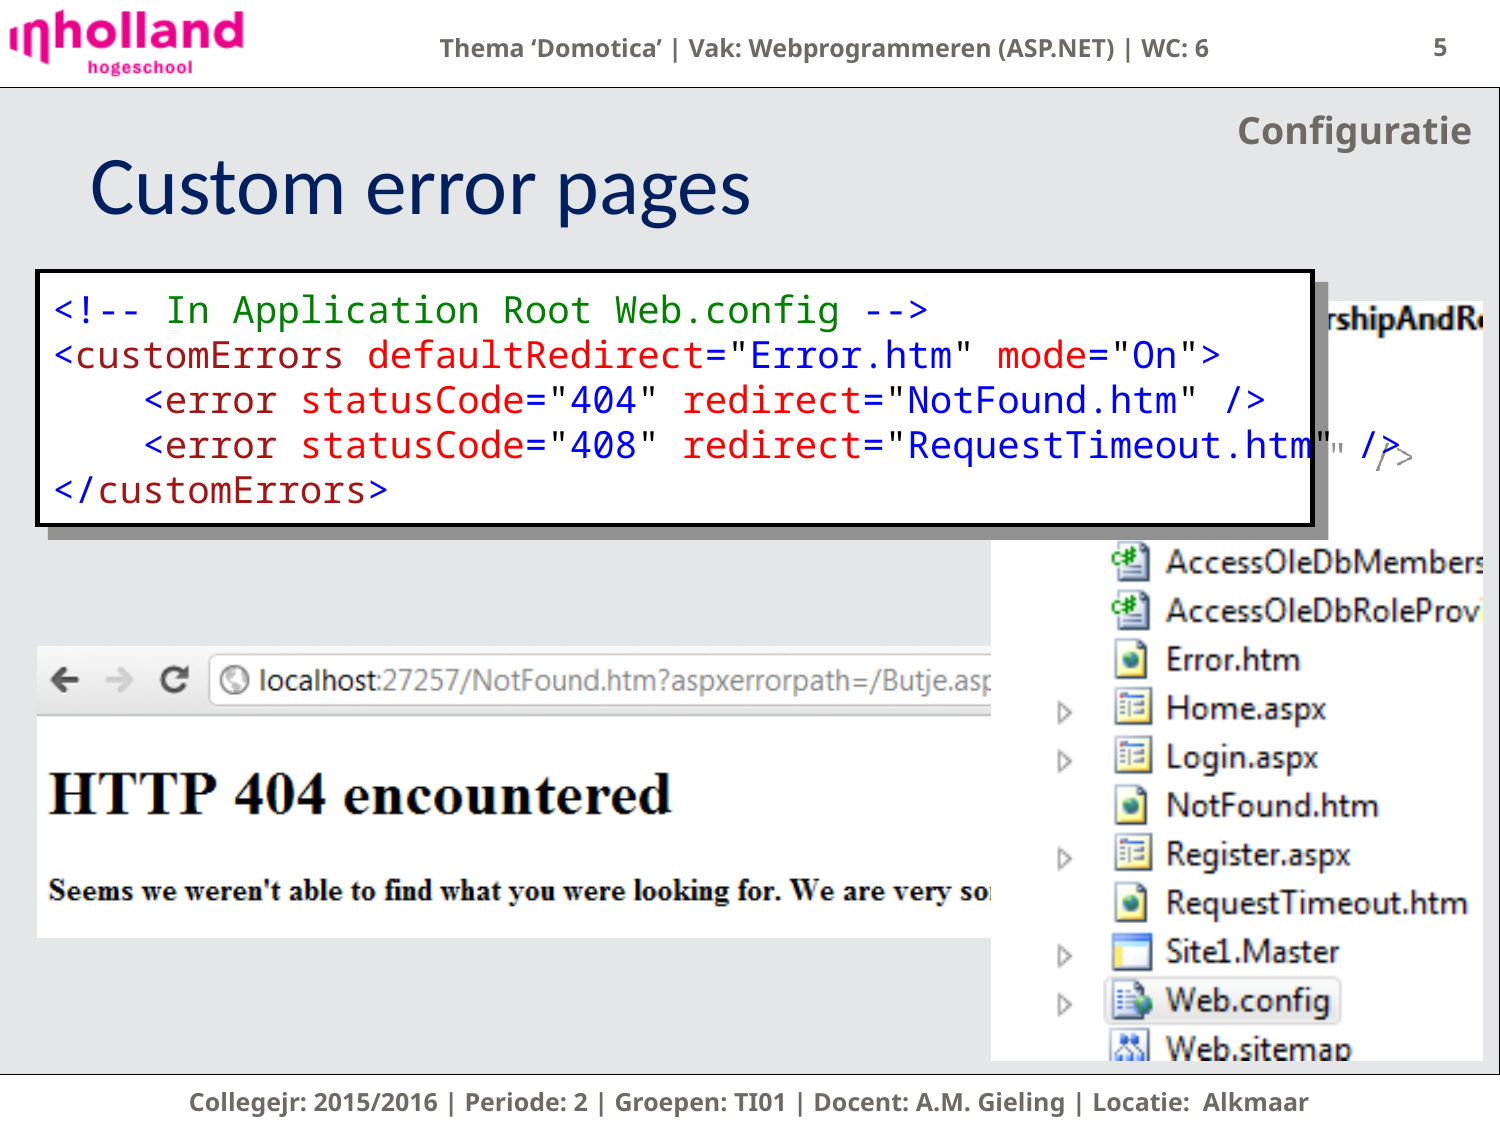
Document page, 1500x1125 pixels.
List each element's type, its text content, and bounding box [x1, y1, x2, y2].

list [991, 301, 1483, 1061]
text_box <!-- In Application Root Web.config --> <customErrors defaultRedirect="Error.htm" mode="On"> <error statusCode="404" redirect="NotFound.htm" /> <error statusCode="408" redirect="RequestTimeout.htm" /> </customErrors> [37, 271, 1313, 525]
title Custom error pages [75, 137, 1425, 225]
list Configuratie [1025, 99, 1488, 163]
slide_number 5 [1387, 24, 1463, 73]
picture [37, 646, 991, 938]
picture [9, 0, 650, 87]
